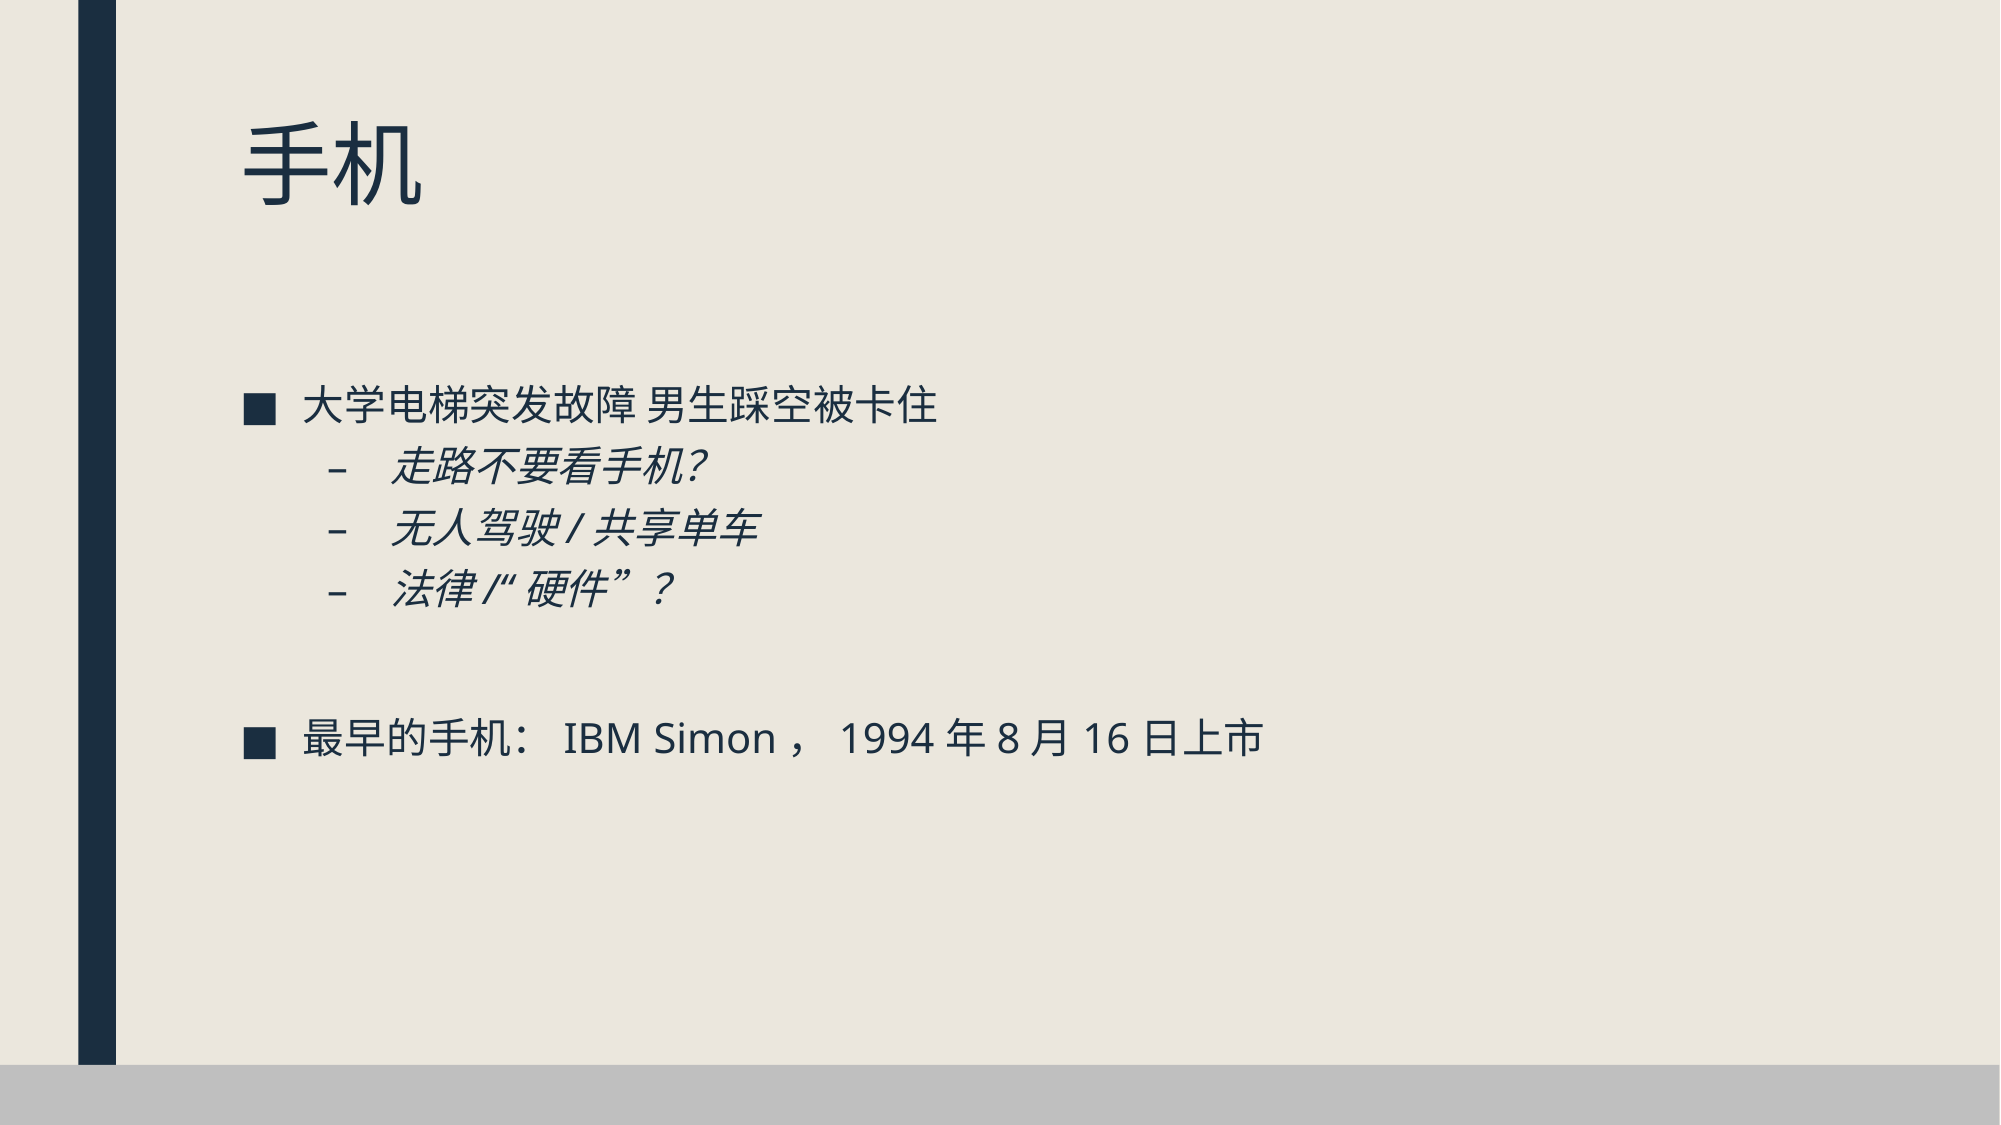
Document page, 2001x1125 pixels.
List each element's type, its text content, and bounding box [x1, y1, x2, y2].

list 大学电梯突发故障 男生踩空被卡住 走路不要看手机？ 无人驾驶/共享单车 法律/“硬件”？ 最早的手机：IBM Simon，1994年8月16日上市 [225, 375, 1800, 963]
title 手机 [225, 112, 1800, 357]
